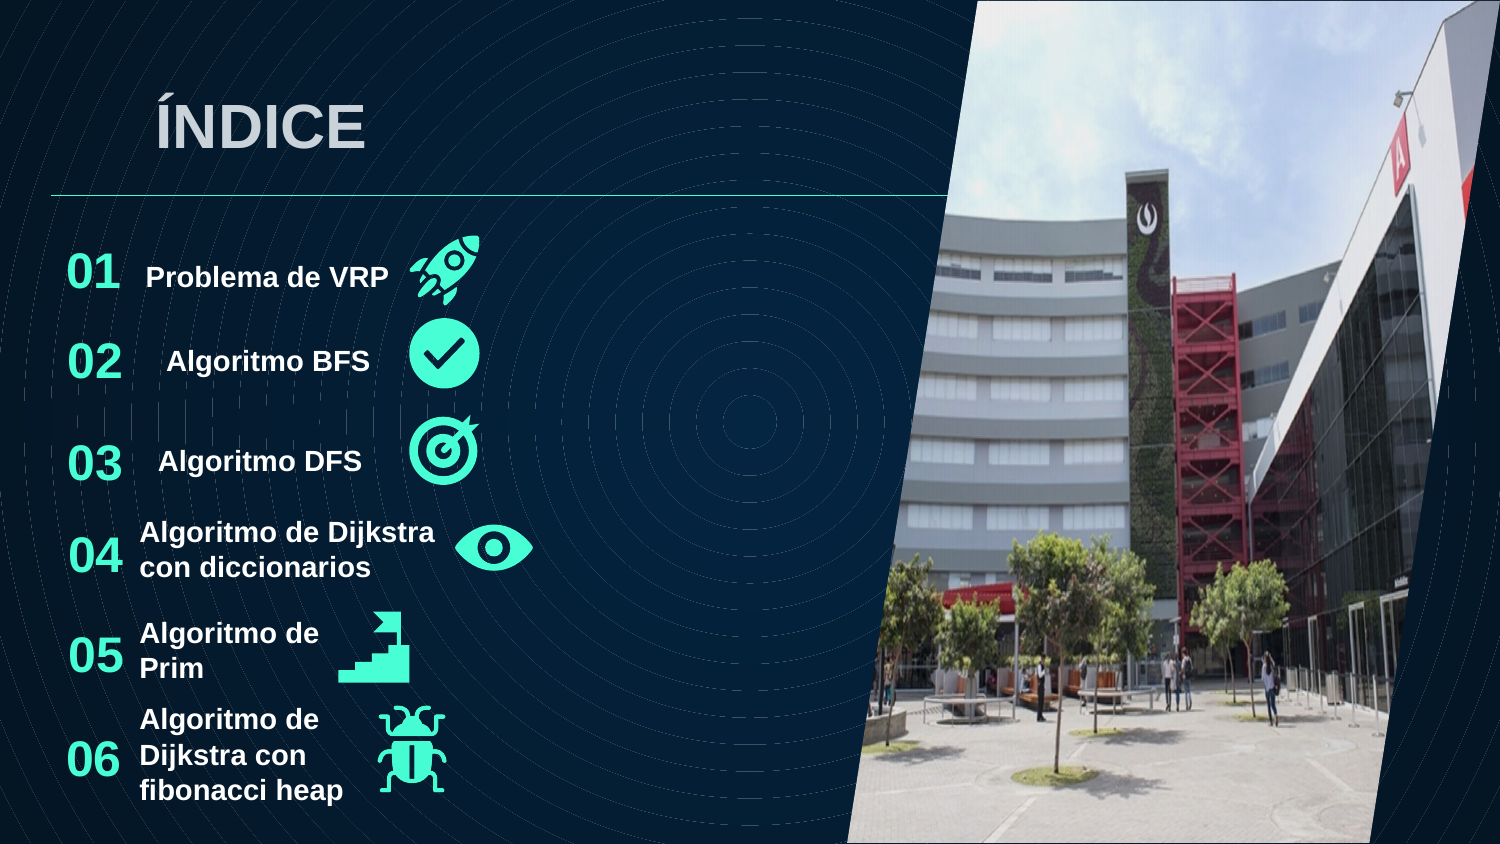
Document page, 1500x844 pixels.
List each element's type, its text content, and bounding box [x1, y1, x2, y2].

title Problema de VRP [130, 233, 409, 308]
text_box 04 [53, 497, 141, 598]
picture [357, 695, 468, 806]
title 02 [52, 303, 141, 404]
text_box [409, 414, 480, 485]
text_box [338, 611, 410, 683]
text_box Algoritmo de Prim [124, 616, 368, 700]
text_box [408, 235, 480, 306]
text_box [409, 318, 480, 389]
text_box [455, 524, 533, 571]
title 01 [51, 214, 138, 314]
title Algoritmo DFS [124, 441, 386, 492]
text_box Algoritmo BFS [124, 342, 386, 393]
title 03 [52, 405, 141, 506]
picture [846, 0, 1500, 844]
text_box 06 [51, 701, 139, 801]
text_box 05 [53, 598, 141, 697]
title ÍNDICE [0, 76, 524, 177]
title Algoritmo de Dijkstra con diccionarios [141, 511, 457, 599]
text_box Algoritmo de Dijkstra con fibonacci heap [124, 737, 368, 821]
